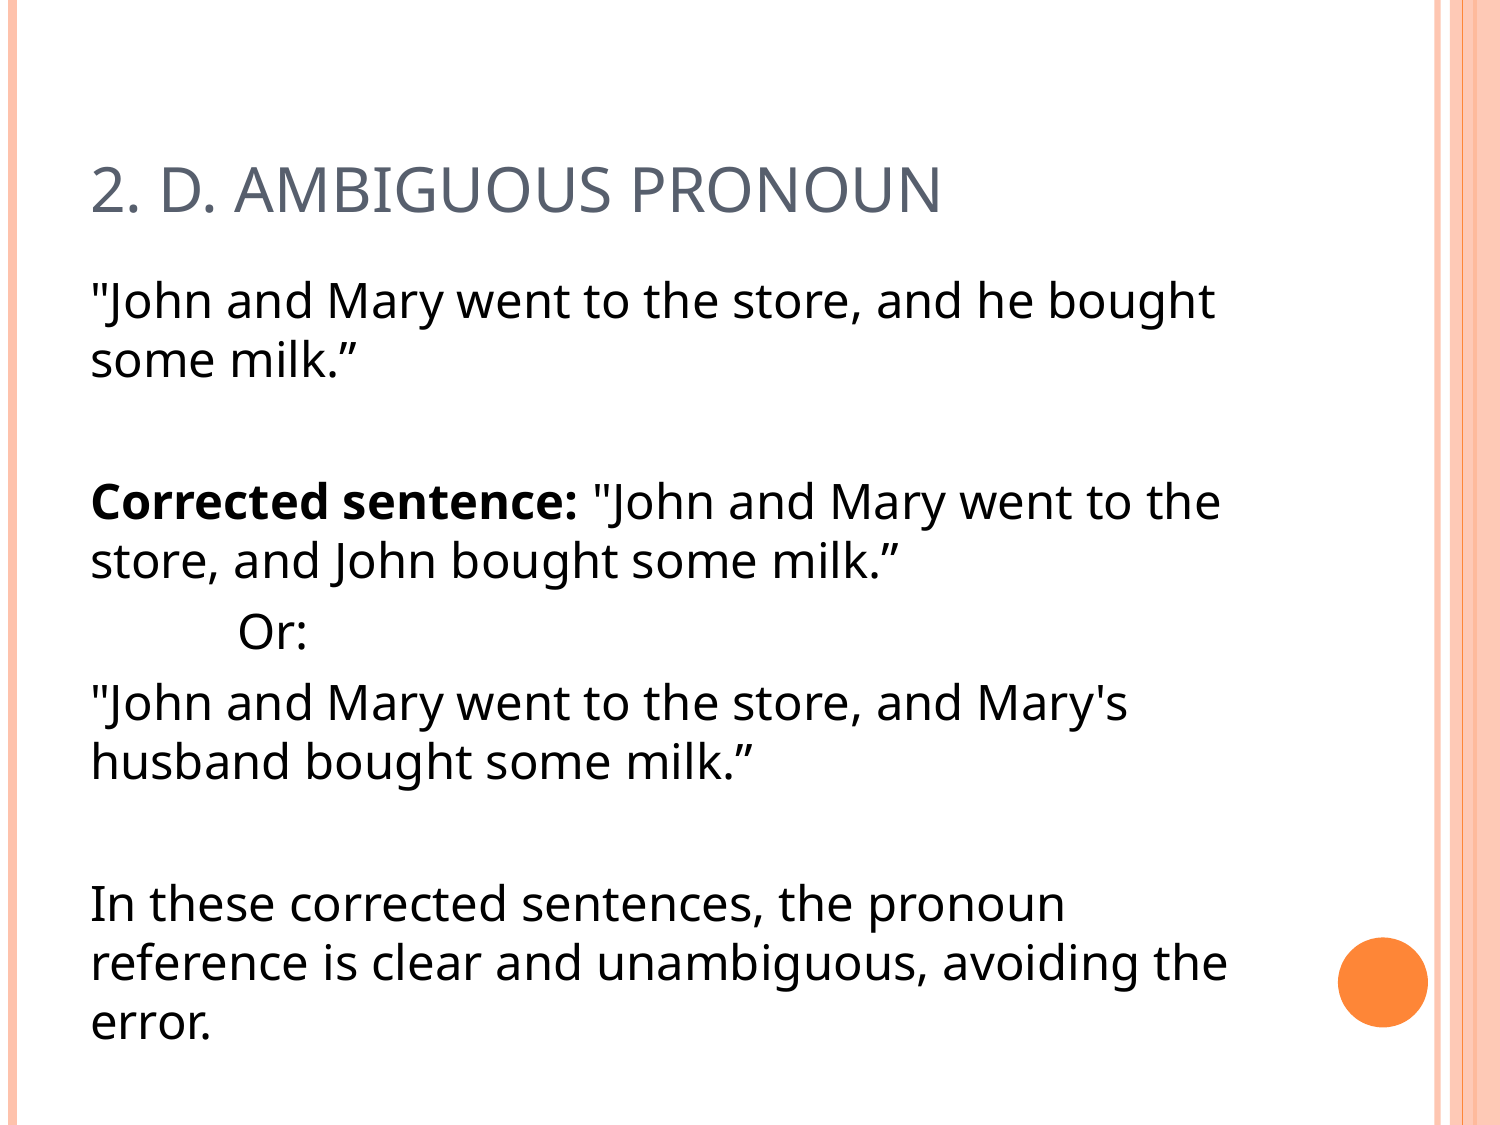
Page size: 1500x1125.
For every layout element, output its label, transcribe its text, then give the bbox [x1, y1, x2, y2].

list "John and Mary went to the store, and he bought some milk.” Corrected sentence: "John and Mary went to the store, and John bought some milk.” Or: "John and Mary went to the store, and Mary's husband bought some milk.” In these corrected sentences, the pronoun reference is clear and unambiguous, avoiding the error. [75, 262, 1300, 1062]
title 2. D. Ambiguous Pronoun [75, 45, 1300, 233]
